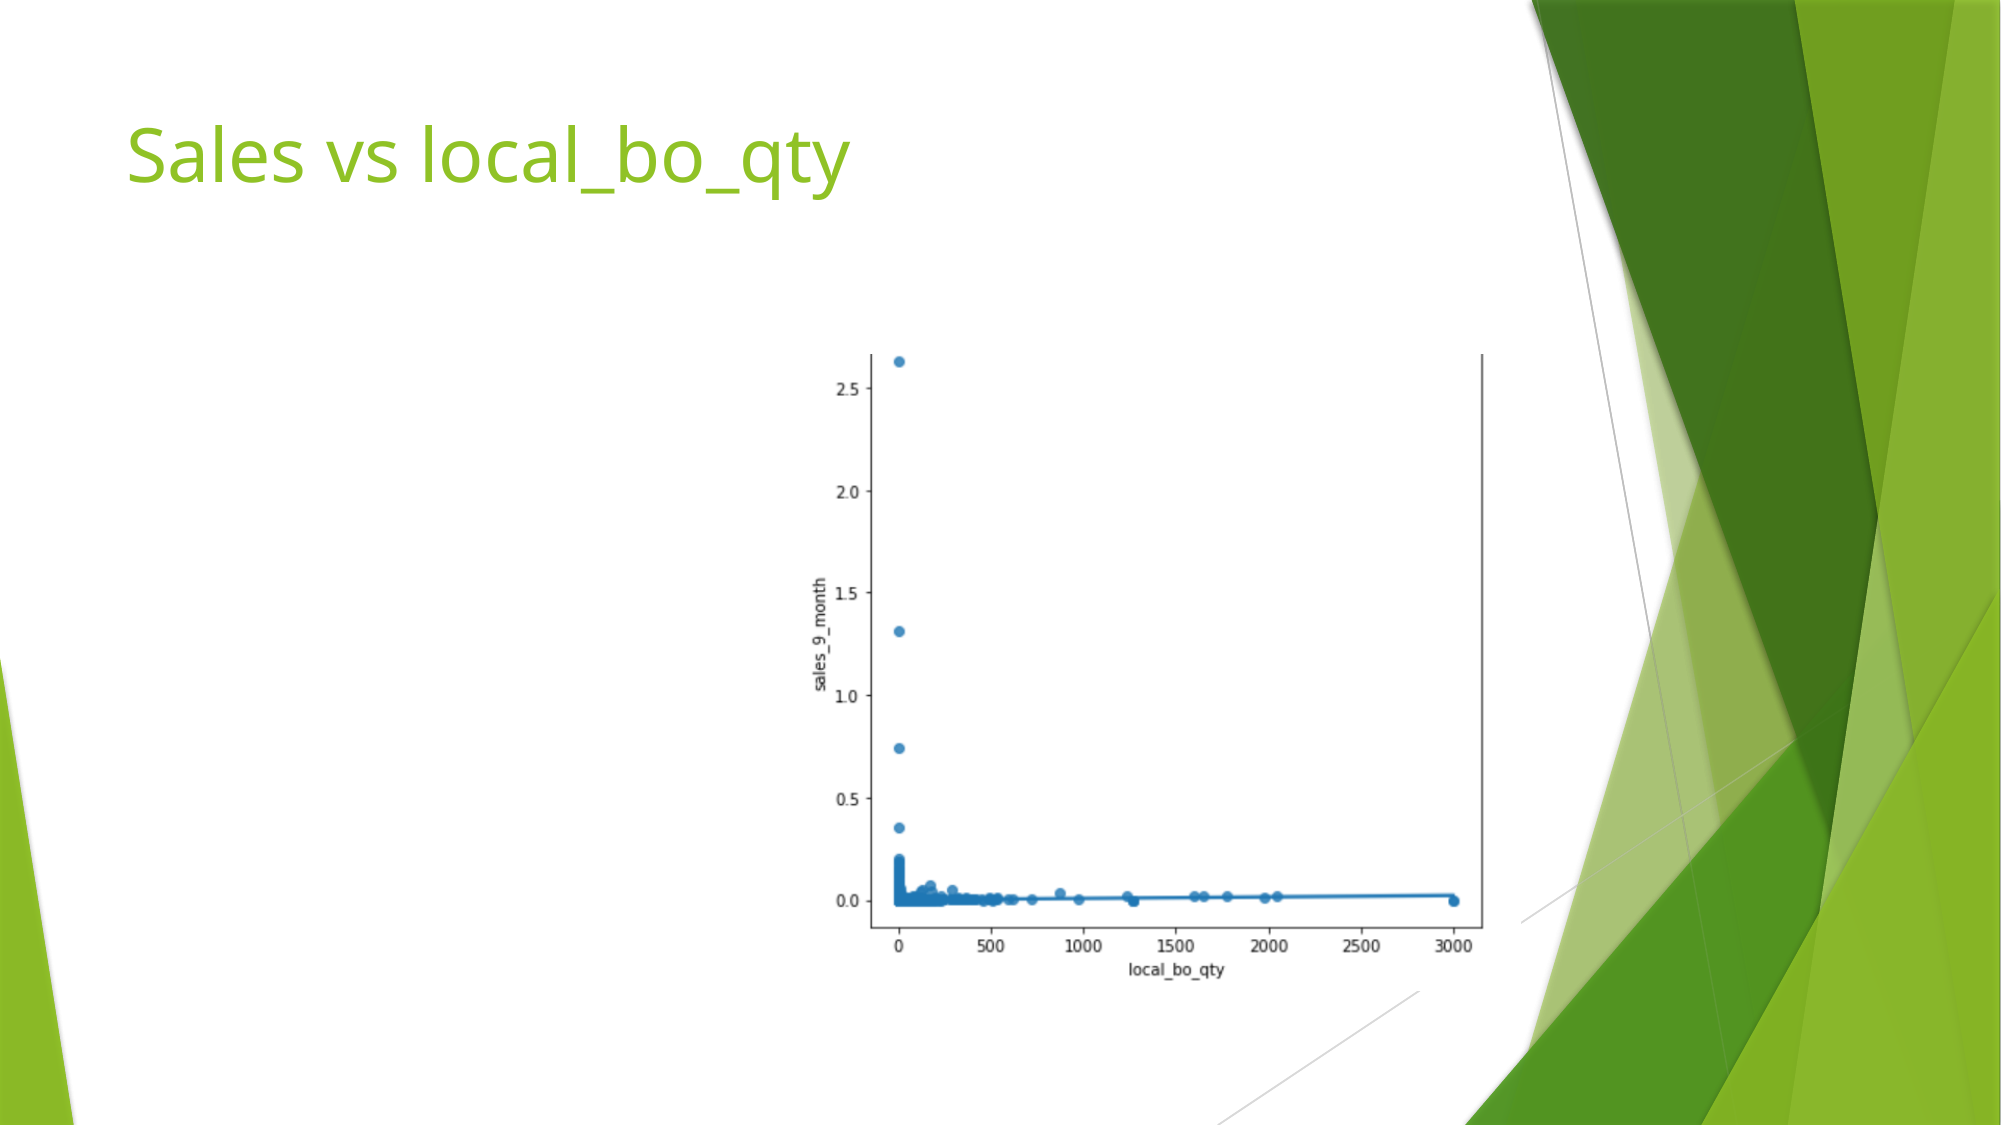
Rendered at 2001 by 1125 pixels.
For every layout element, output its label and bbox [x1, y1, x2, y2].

picture [796, 353, 1522, 992]
text_box [0, 0, 2000, 1125]
